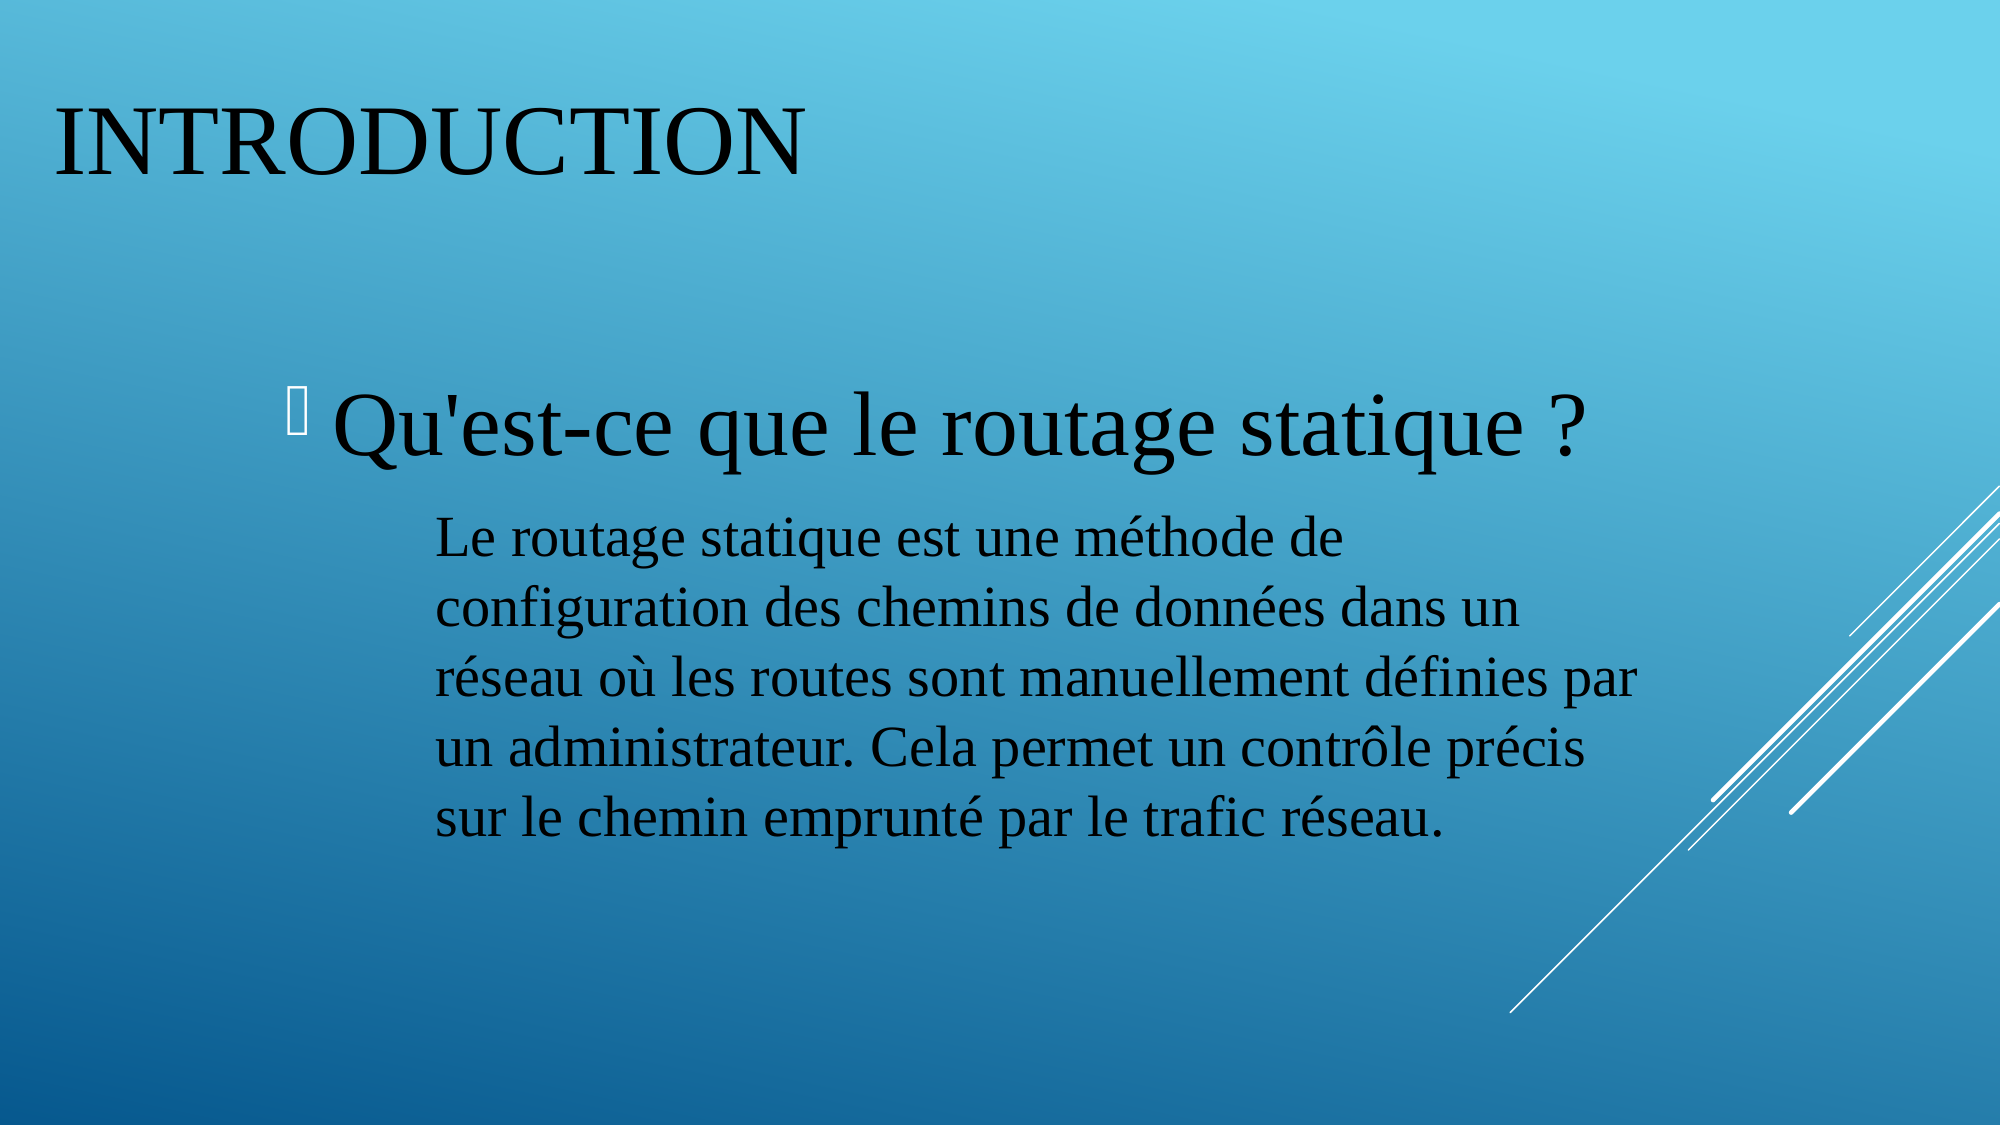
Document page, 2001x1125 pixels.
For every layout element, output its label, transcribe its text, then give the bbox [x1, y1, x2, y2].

text_box INTRODUCTION [38, 60, 886, 208]
list Qu'est-ce que le routage statique ? Le routage statique est une méthode de configuration des chemins de données dans un réseau où les routes sont manuellement définies par un administrateur. Cela permet un contrôle précis sur le chemin emprunté par le trafic réseau. [270, 309, 1671, 903]
